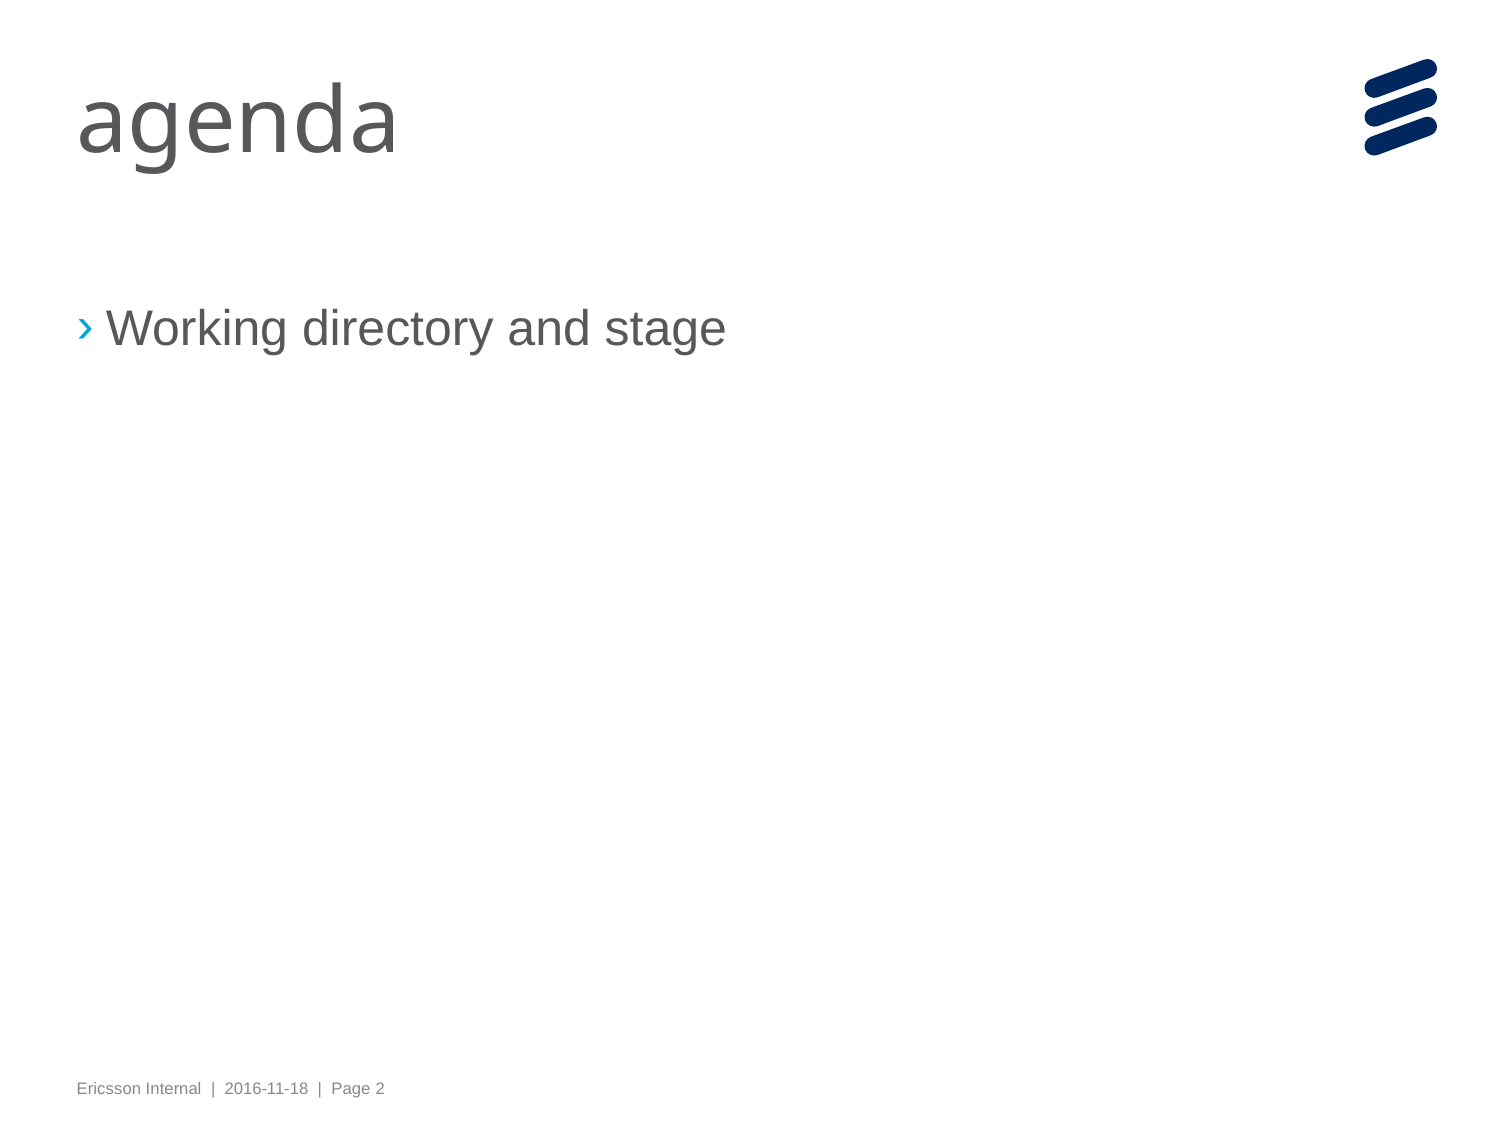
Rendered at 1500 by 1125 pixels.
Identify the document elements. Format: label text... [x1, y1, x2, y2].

title agenda [64, 39, 1295, 218]
list Working directory and stage [64, 295, 1436, 928]
